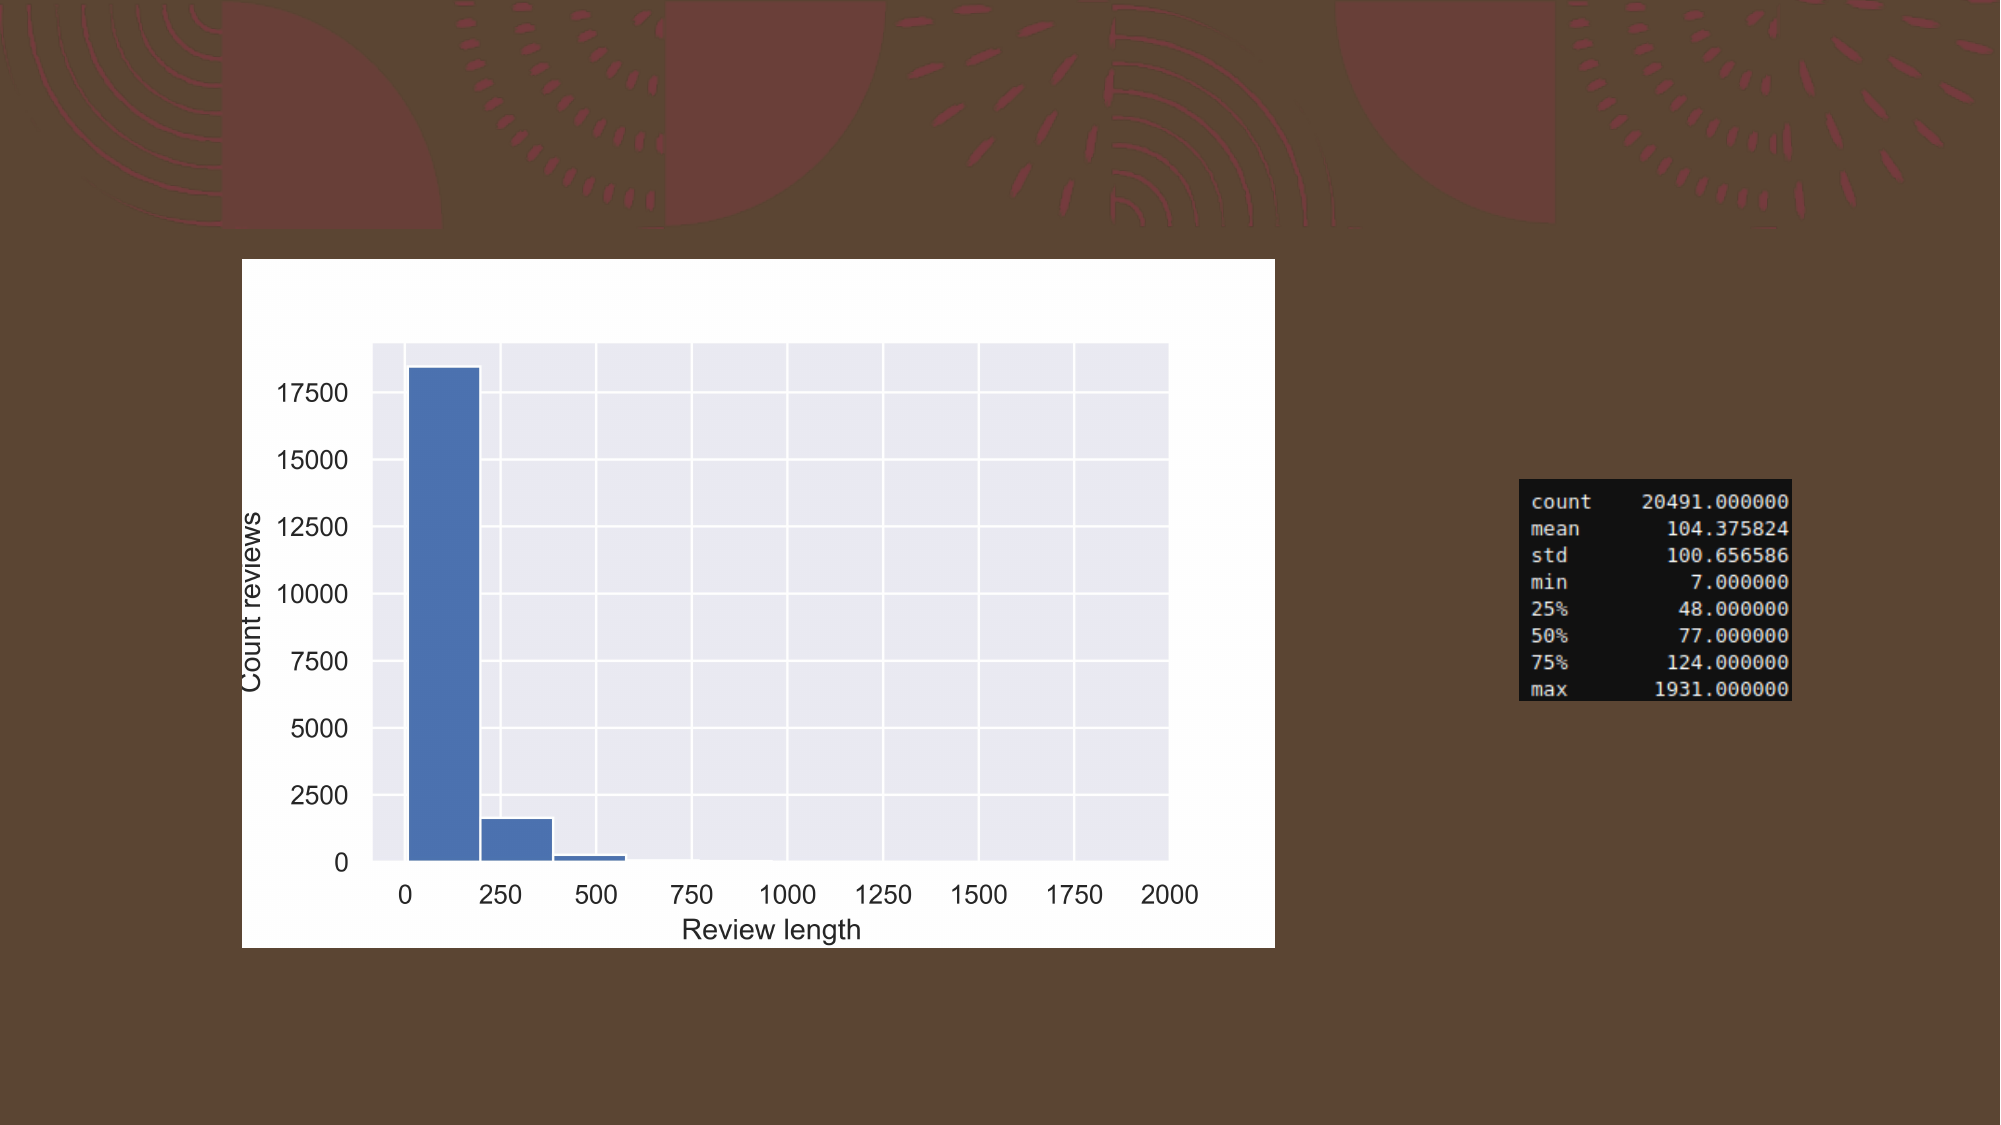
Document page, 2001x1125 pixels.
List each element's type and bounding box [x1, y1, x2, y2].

list [242, 259, 1275, 948]
picture [1519, 479, 1792, 701]
